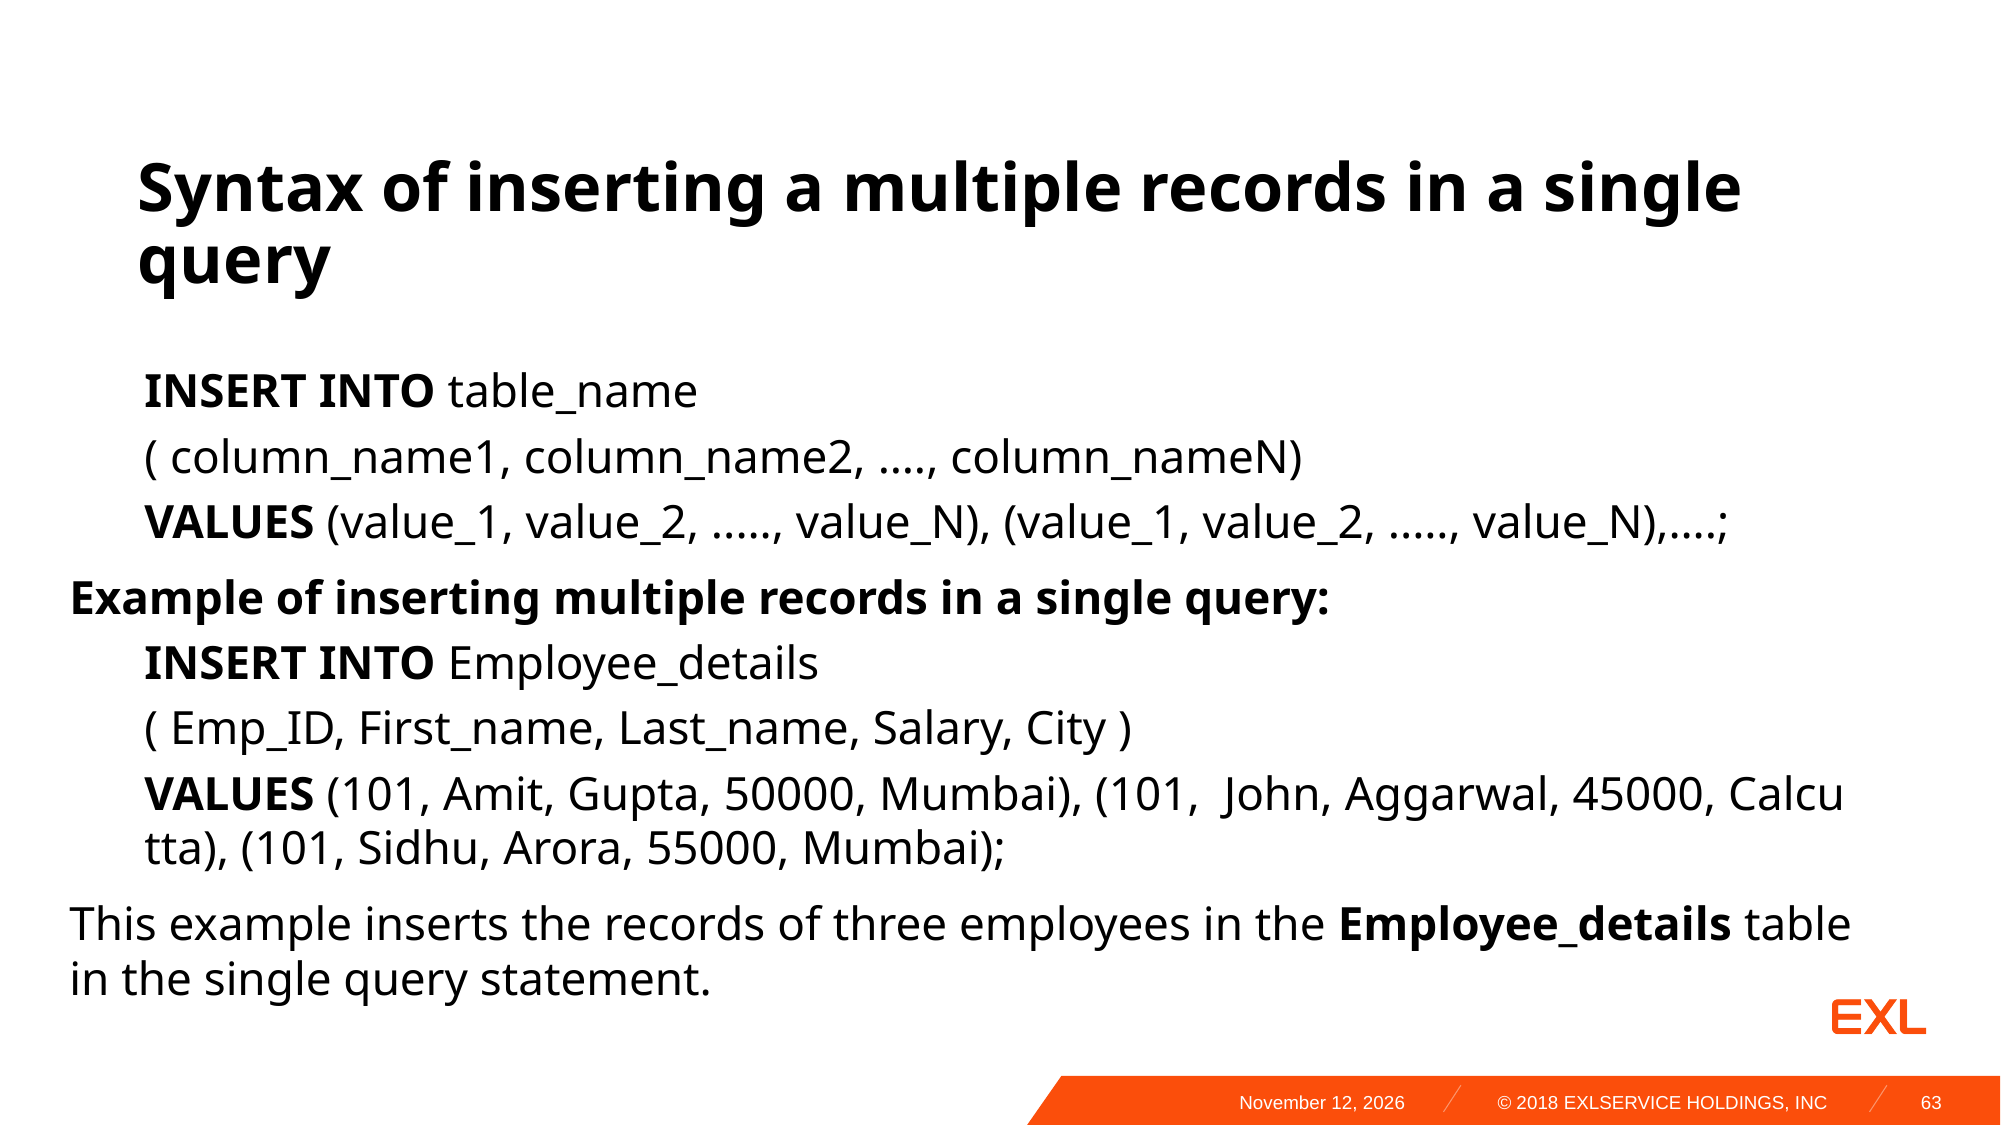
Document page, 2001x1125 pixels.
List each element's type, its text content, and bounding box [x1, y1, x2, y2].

picture [1797, 964, 1961, 1069]
list INSERT INTO table_name ( column_name1, column_name2, .…, column_nameN) VALUES (value_1, value_2, ..…, value_N), (value_1, value_2, ..…, value_N),….; Example of inserting multiple records in a single query: INSERT INTO Employee_details ( Emp_ID, First_name, Last_name, Salary, City ) VALUES (101, Amit, Gupta, 50000, Mumbai), (101, John, Aggarwal, 45000, Calcutta), (101, Sidhu, Arora, 55000, Mumbai); This example inserts the records of three employees in the Employee_details table in the single query statement. [69, 362, 1862, 1039]
title Syntax of inserting a multiple records in a single query [138, 90, 1881, 363]
